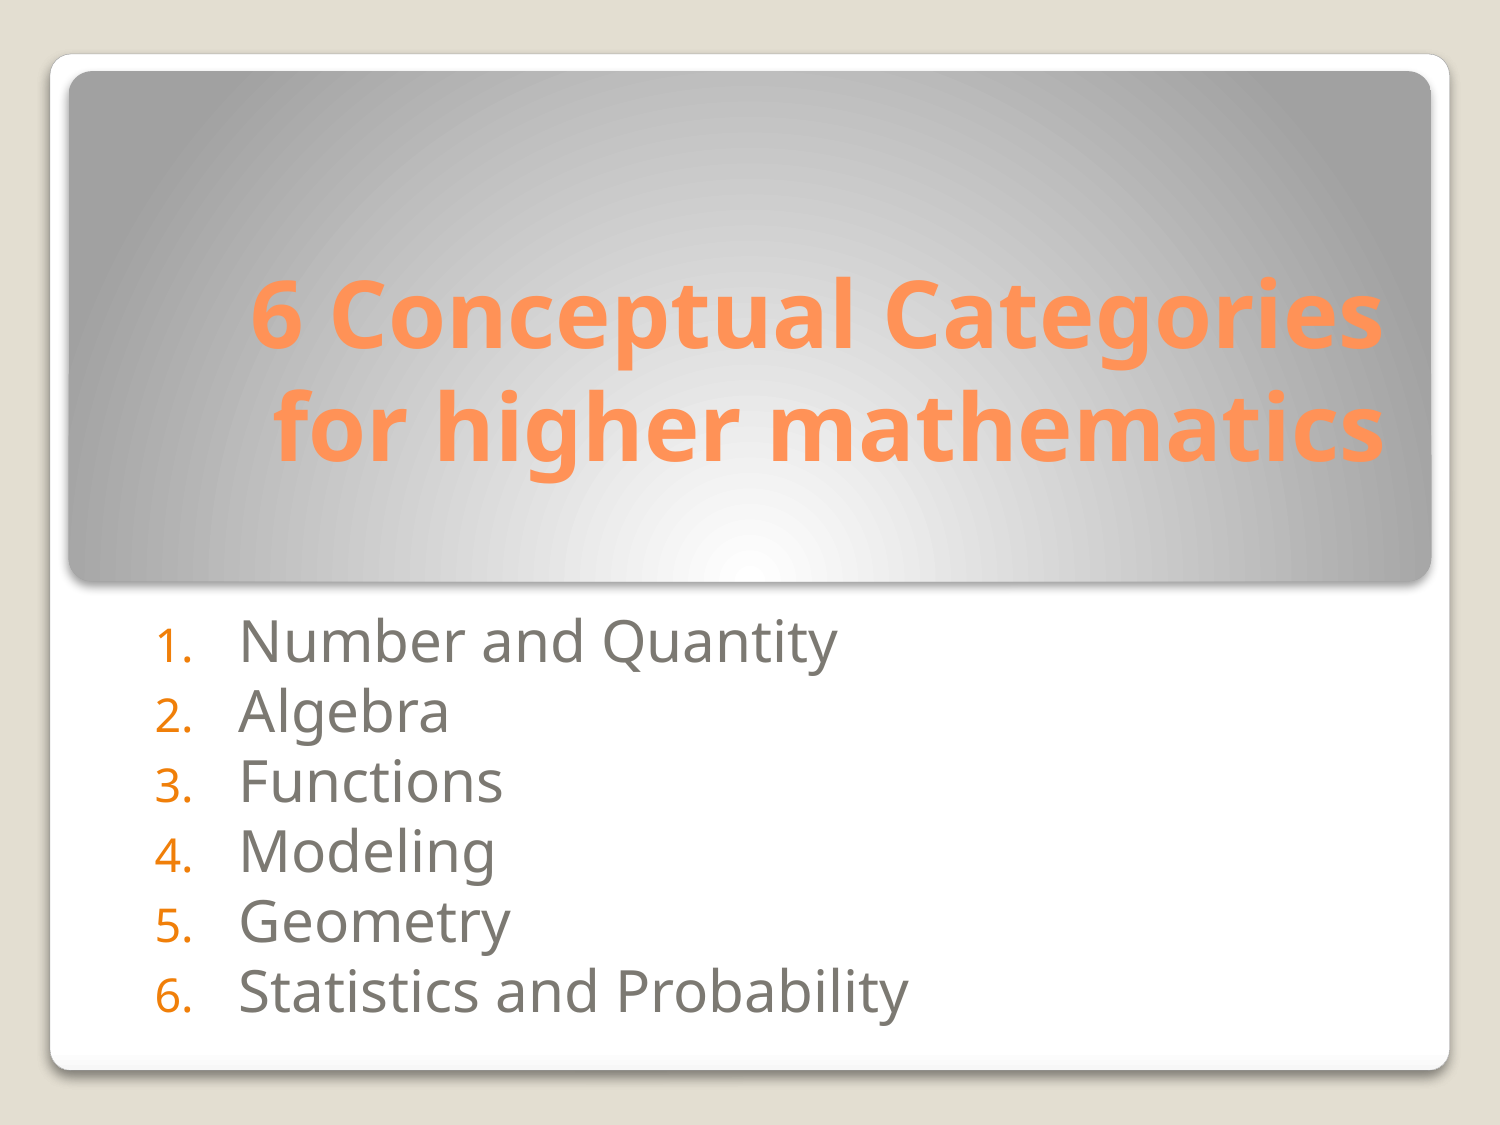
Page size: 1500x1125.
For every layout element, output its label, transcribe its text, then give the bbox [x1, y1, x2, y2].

title 6 Conceptual Categories for higher mathematics [118, 87, 1394, 488]
subtitle Number and Quantity Algebra Functions Modeling Geometry Statistics and Probability [118, 604, 1394, 1038]
